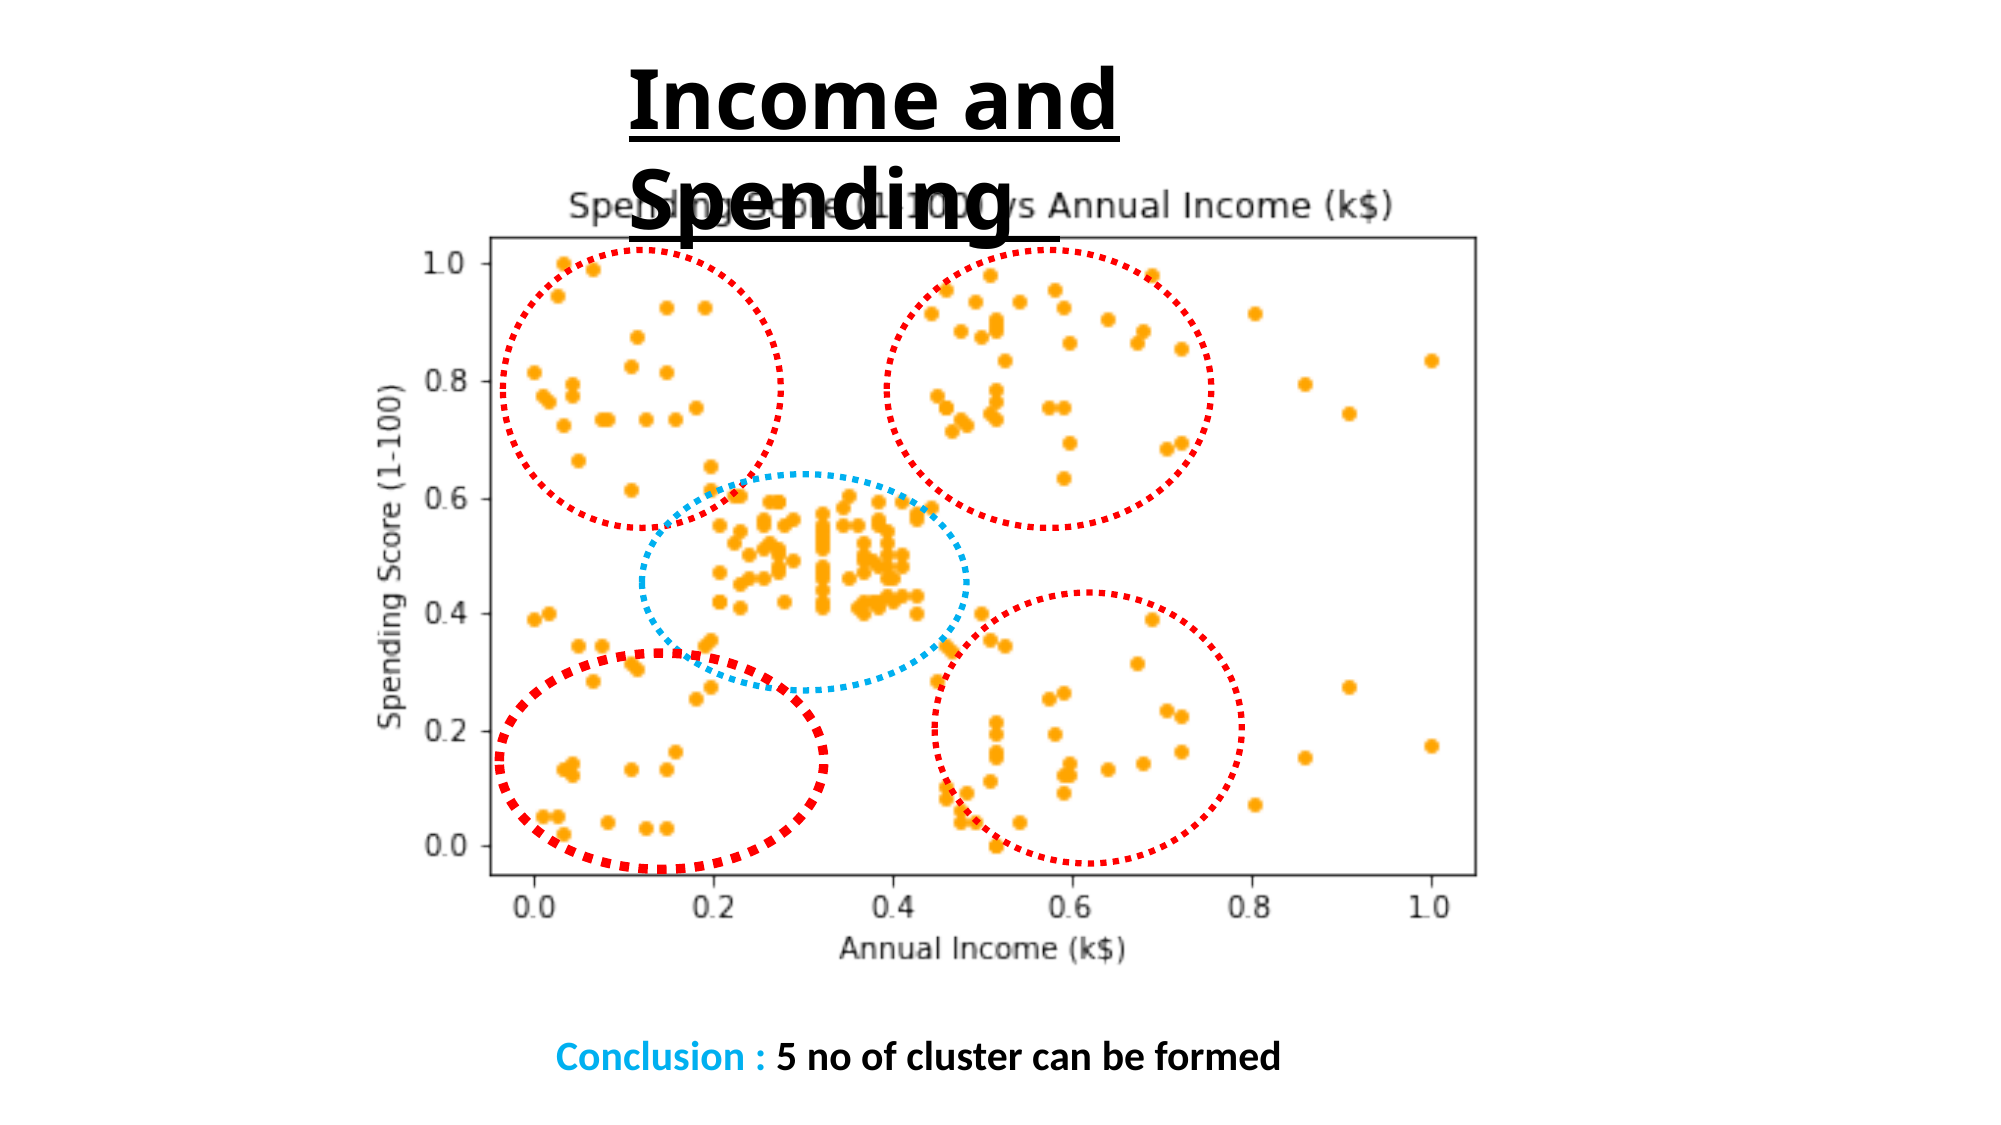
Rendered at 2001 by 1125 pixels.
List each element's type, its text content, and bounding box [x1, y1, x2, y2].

picture [331, 134, 1602, 981]
text_box Income and Spending [613, 38, 1531, 134]
text_box Conclusion : 5 no of cluster can be formed [531, 1020, 1298, 1086]
